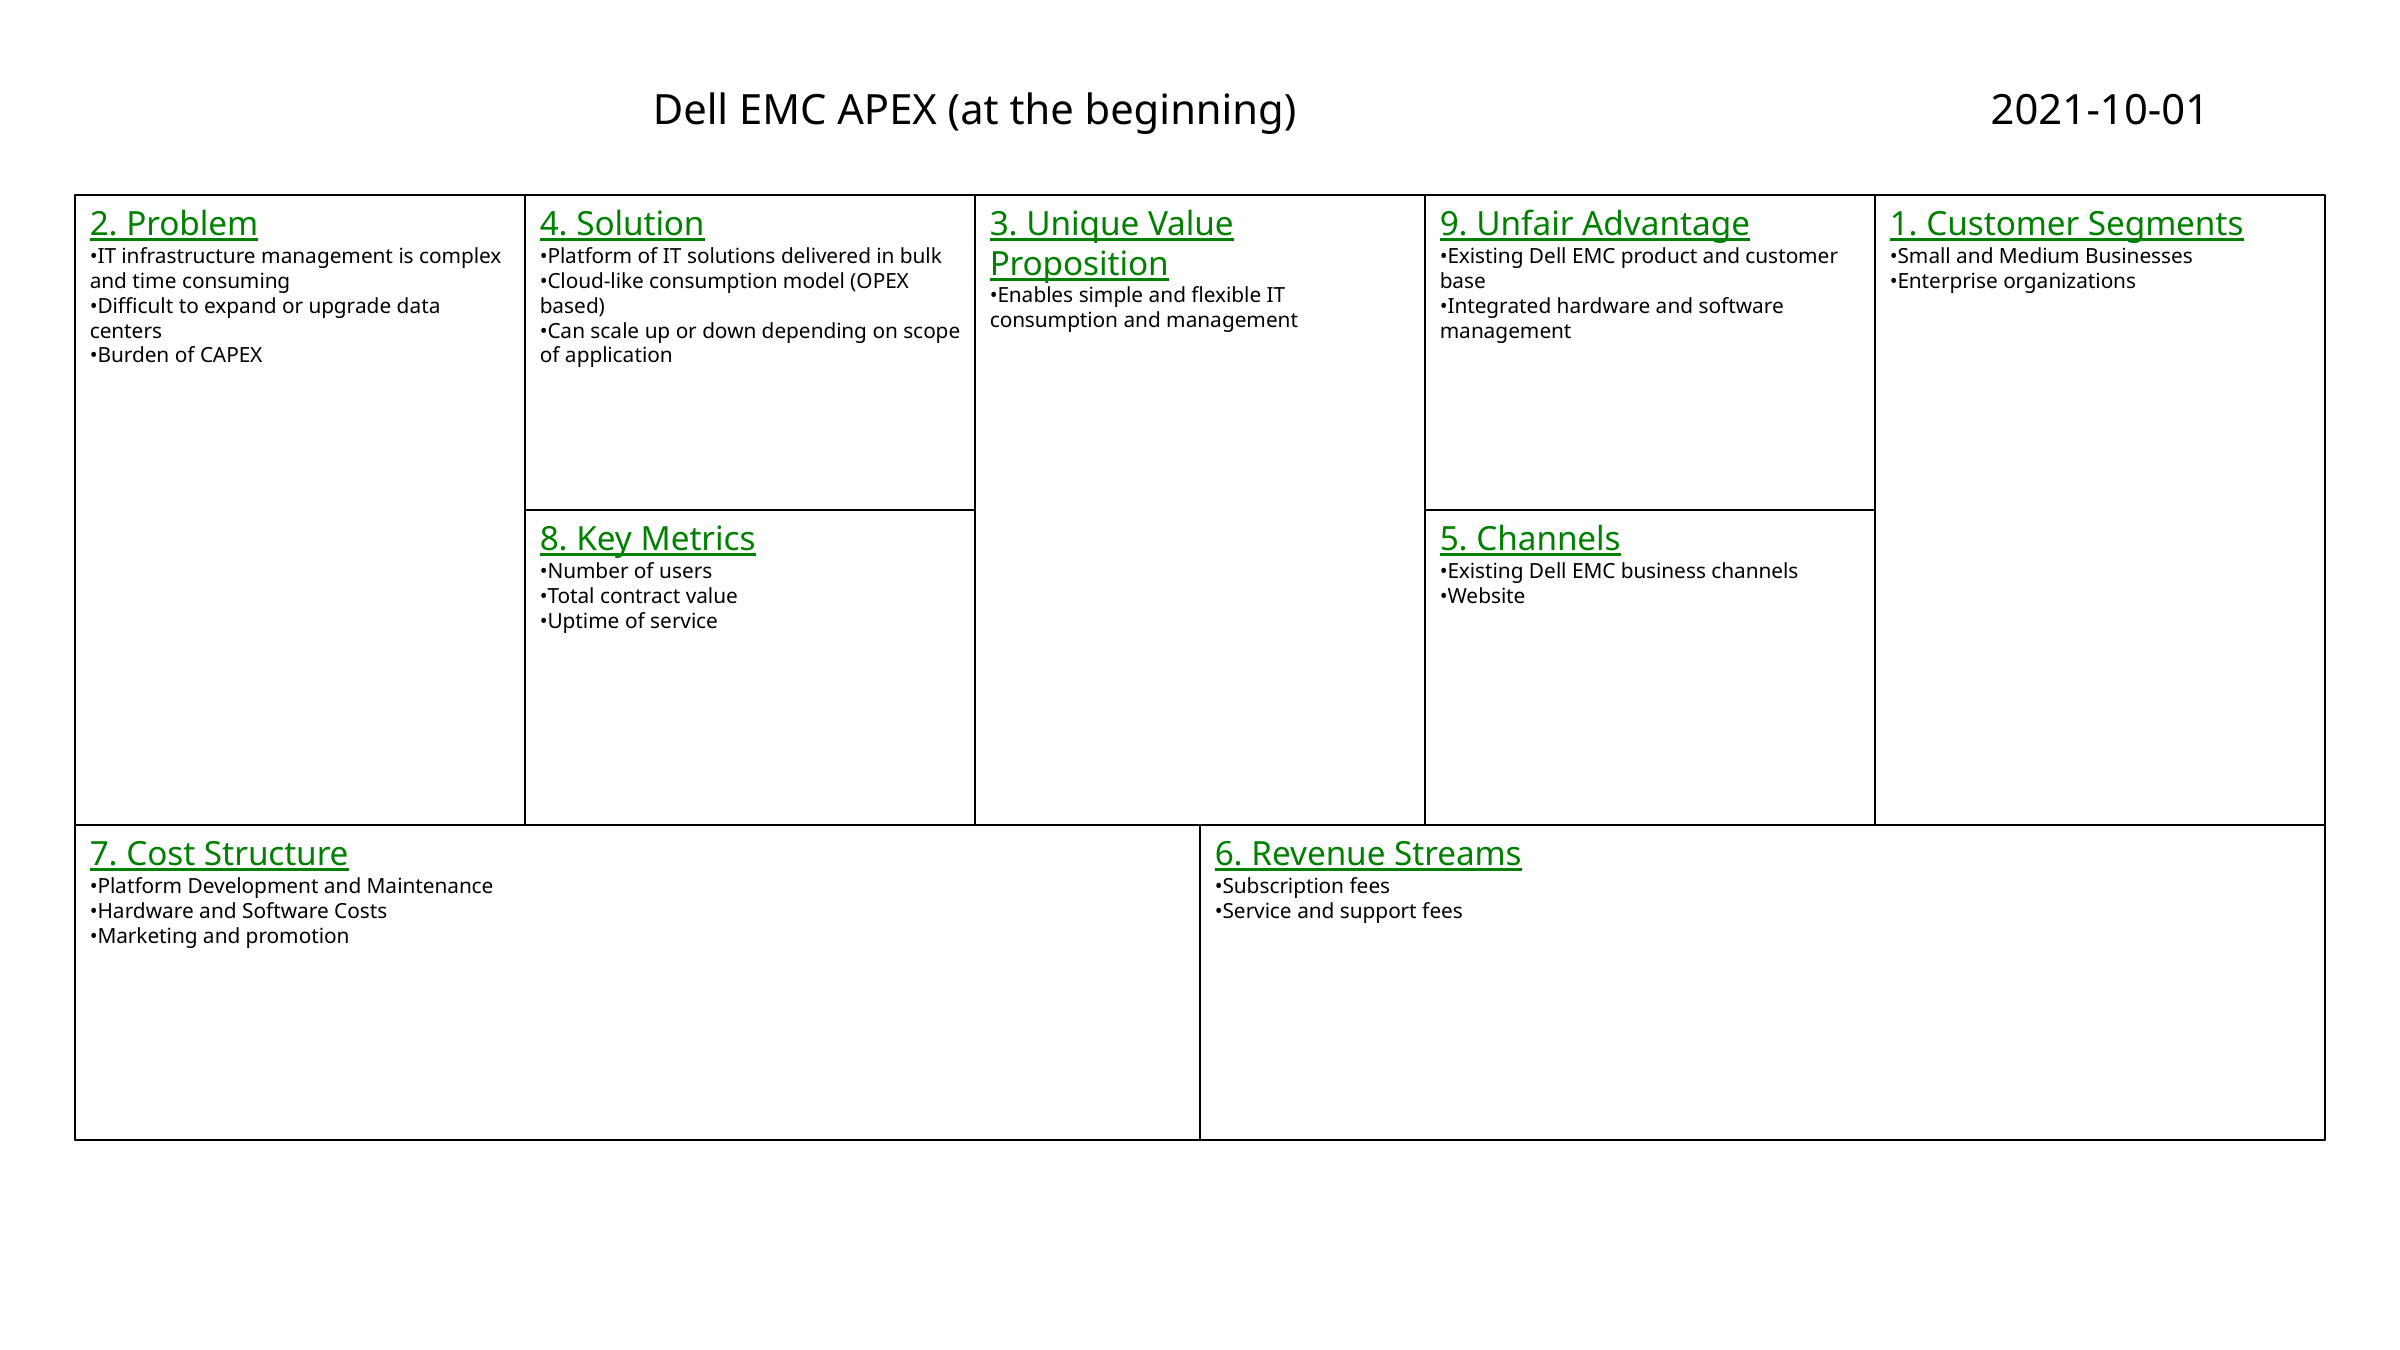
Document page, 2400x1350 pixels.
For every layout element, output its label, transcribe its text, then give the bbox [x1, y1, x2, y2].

text_box 6. Revenue Streams •Subscription fees •Service and support fees [1199, 824, 2325, 1140]
text_box 7. Cost Structure •Platform Development and Maintenance •Hardware and Software Costs •Marketing and promotion [74, 824, 1199, 1140]
text_box Dell EMC APEX (at the beginning) [638, 75, 1312, 140]
text_box 9. Unfair Advantage •Existing Dell EMC product and customer base •Integrated hardware and software management [1424, 194, 1874, 509]
text_box 5. Channels •Existing Dell EMC business channels •Website [1424, 509, 1874, 824]
text_box 2021-10-01 [1975, 75, 2225, 140]
text_box 3. Unique Value Proposition •Enables simple and flexible IT consumption and management [974, 194, 1424, 824]
text_box 8. Key Metrics •Number of users •Total contract value •Uptime of service [524, 509, 974, 824]
text_box 4. Solution •Platform of IT solutions delivered in bulk •Cloud-like consumption model (OPEX based) •Can scale up or down depending on scope of application [524, 194, 974, 509]
text_box 1. Customer Segments •Small and Medium Businesses •Enterprise organizations [1874, 194, 2325, 824]
text_box 2. Problem •IT infrastructure management is complex and time consuming •Difficult to expand or upgrade data centers •Burden of CAPEX [74, 194, 524, 824]
